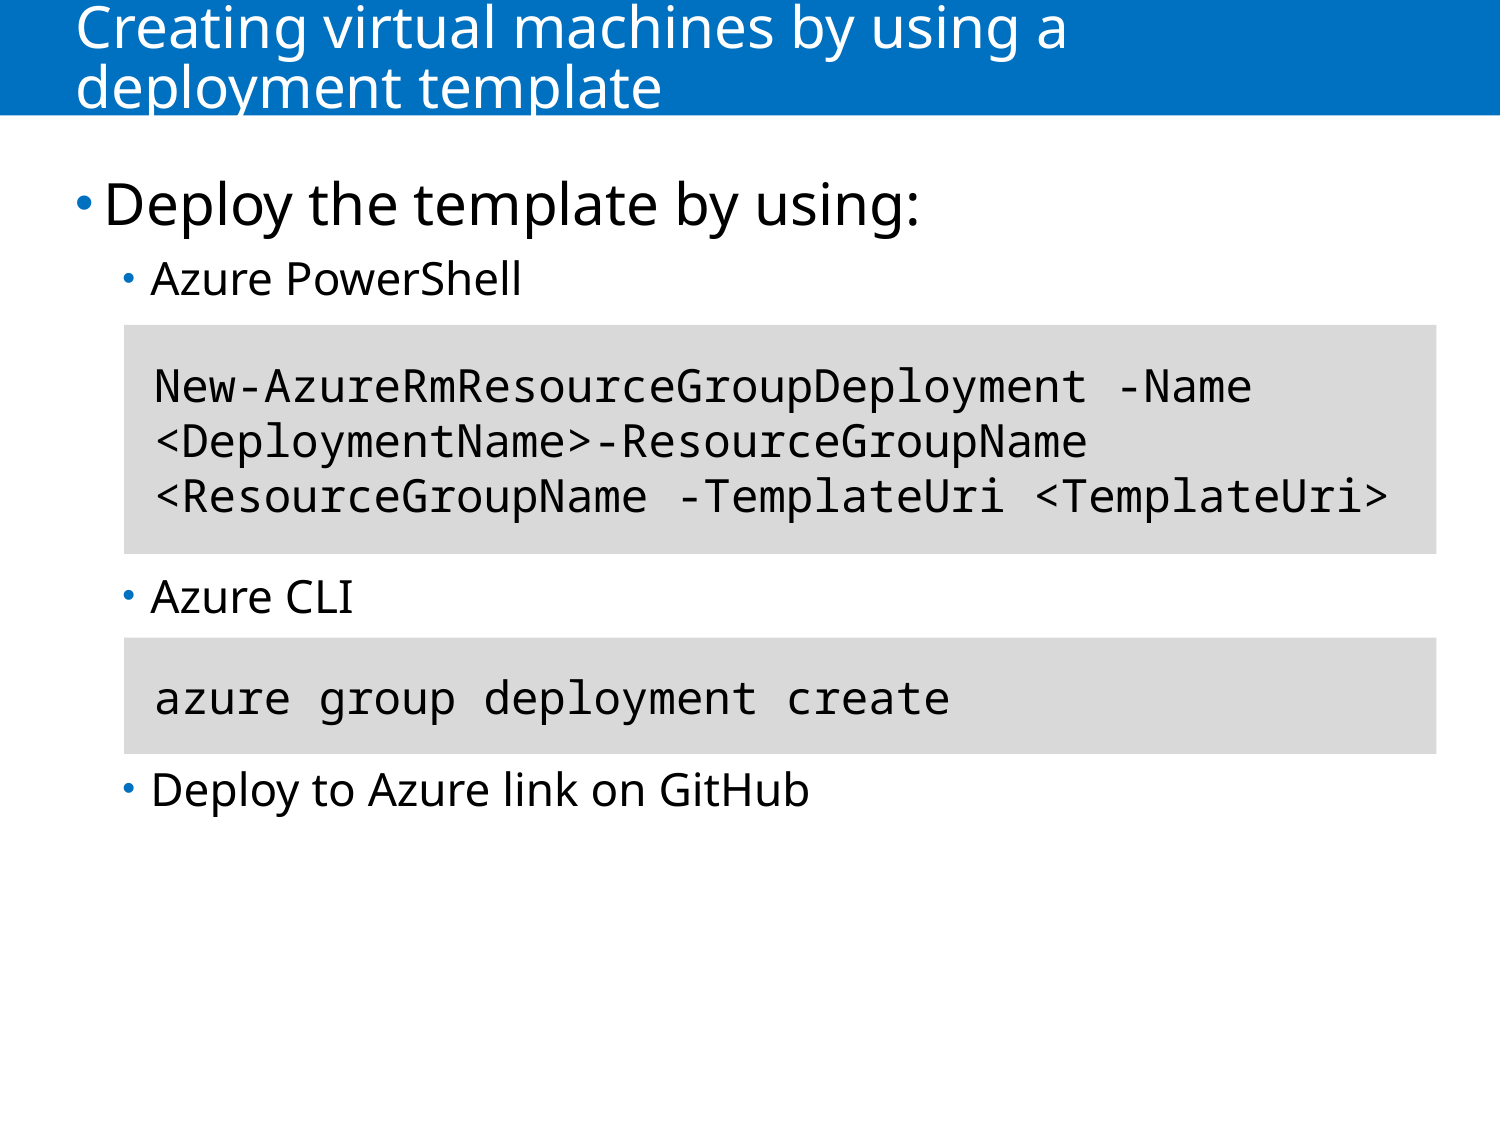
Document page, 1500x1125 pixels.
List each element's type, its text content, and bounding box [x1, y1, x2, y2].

text_box Deploy the template by using: Azure PowerShell Azure CLI Deploy to Azure link on GitHub [75, 167, 1408, 1012]
title Creating virtual machines by using a deployment template [75, 0, 1351, 122]
text_box azure group deployment create [124, 637, 1437, 754]
text_box New-AzureRmResourceGroupDeployment -Name <DeploymentName>-ResourceGroupName <ResourceGroupName -TemplateUri <TemplateUri> [124, 324, 1437, 554]
